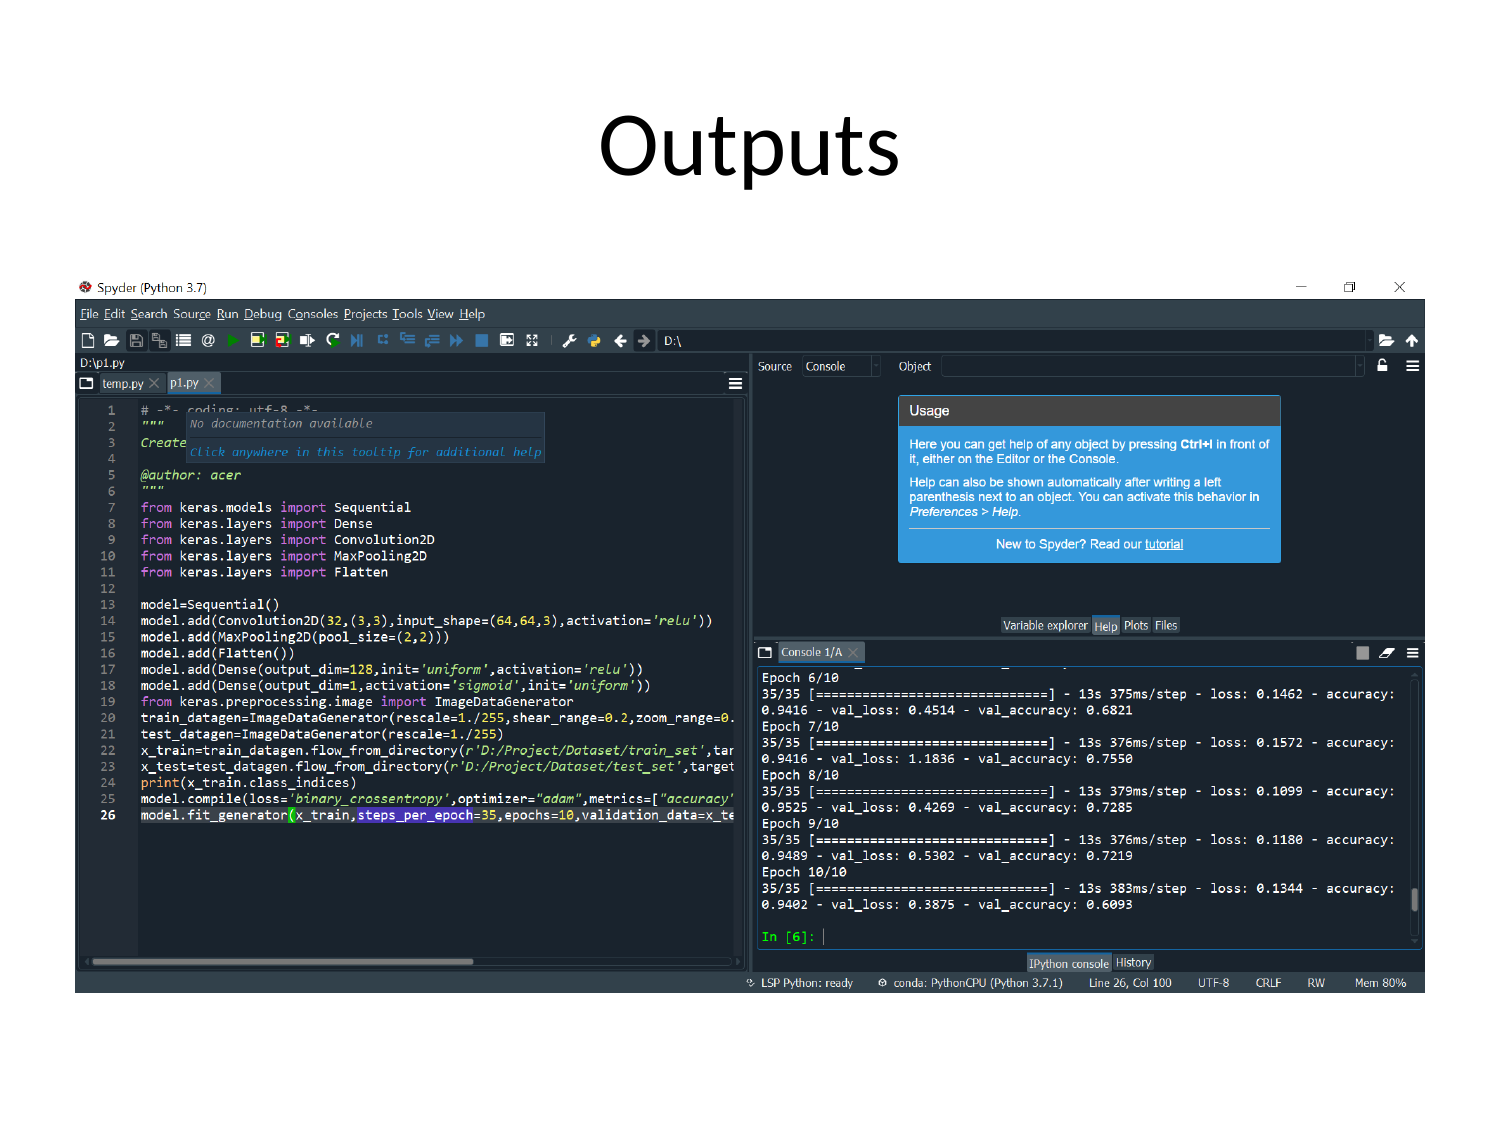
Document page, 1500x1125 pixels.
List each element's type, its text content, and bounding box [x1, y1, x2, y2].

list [74, 274, 1426, 993]
title Outputs [75, 45, 1425, 233]
